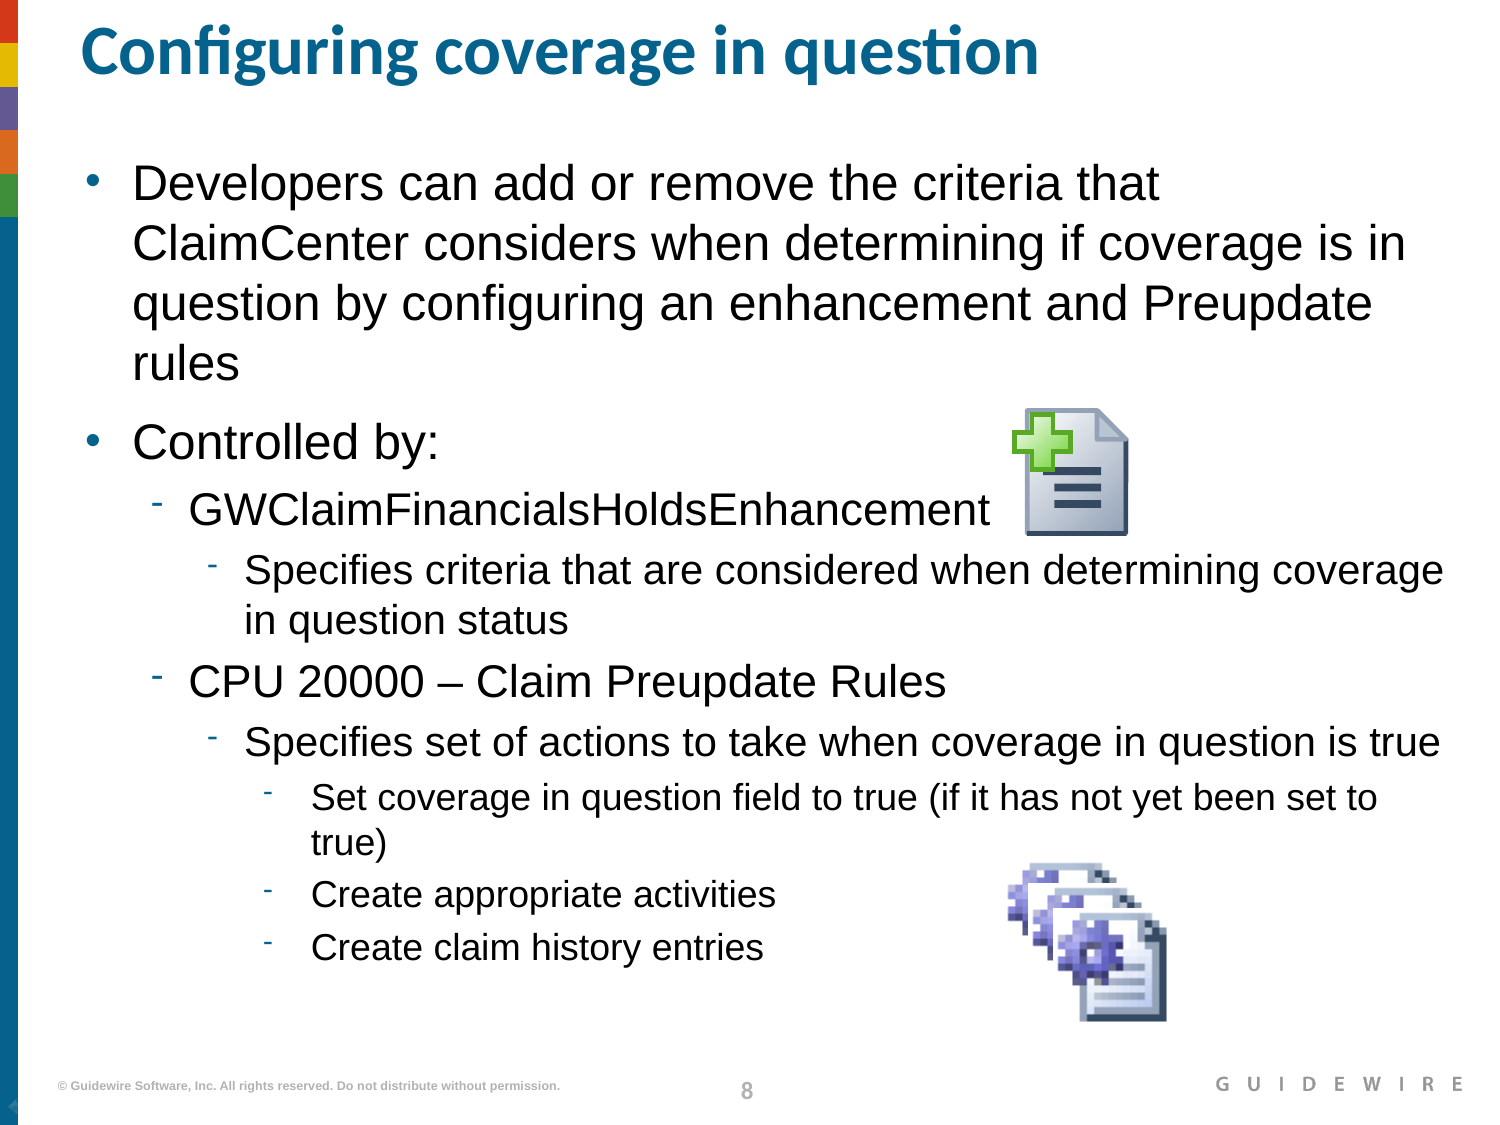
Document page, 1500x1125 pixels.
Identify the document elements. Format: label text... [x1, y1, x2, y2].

list Developers can add or remove the criteria that ClaimCenter considers when determining if coverage is in question by configuring an enhancement and Preupdate rules Controlled by: GWClaimFinancialsHoldsEnhancement Specifies criteria that are considered when determining coverage in question status CPU 20000 – Claim Preupdate Rules Specifies set of actions to take when coverage in question is true Set coverage in question field to true (if it has not yet been set to true) Create appropriate activities Create claim history entries [85, 149, 1450, 1050]
title Configuring coverage in question [81, 19, 1446, 142]
picture [10, 1101, 18, 1111]
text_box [1014, 410, 1127, 534]
picture [1215, 1073, 1480, 1096]
picture [0, 0, 18, 216]
picture [1003, 858, 1176, 1031]
